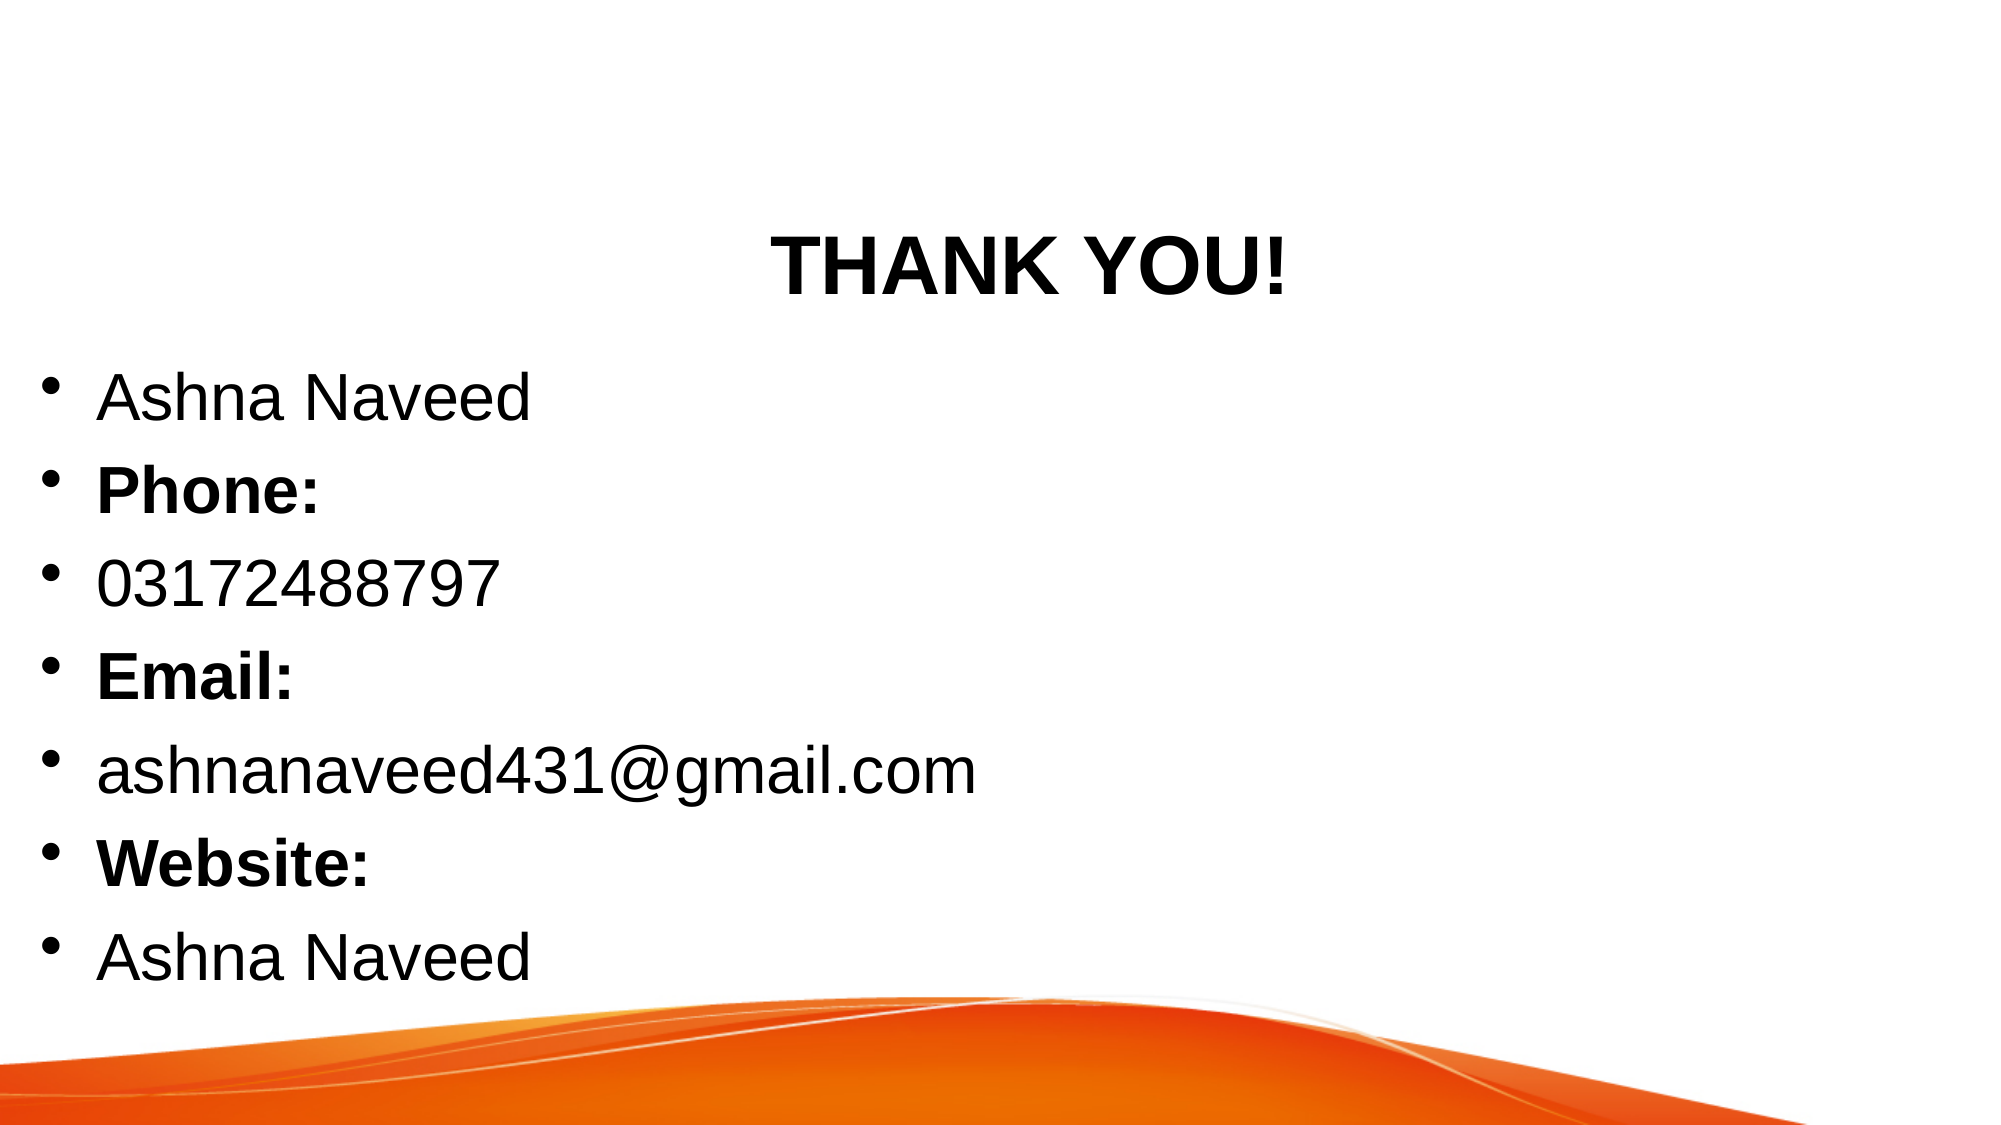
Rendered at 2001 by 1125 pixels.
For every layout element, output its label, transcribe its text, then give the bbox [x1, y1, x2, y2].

title THANK YOU! [518, 152, 1542, 370]
list Ashna Naveed Phone: 03172488797 Email: ashnanaveed431@gmail.com Website: Ashna Naveed [24, 345, 1248, 1027]
picture [0, 0, 2000, 1125]
